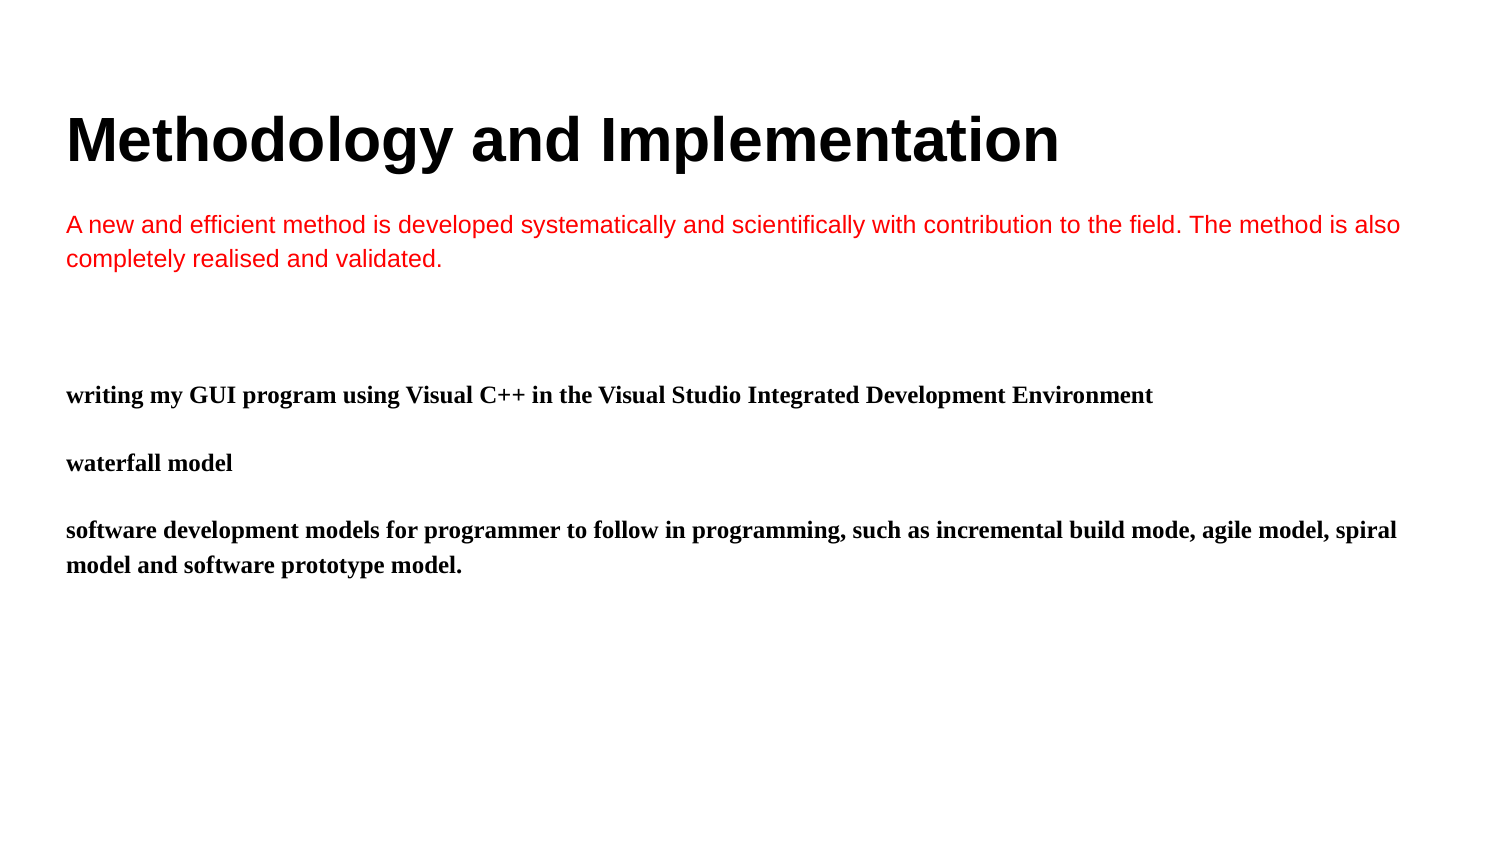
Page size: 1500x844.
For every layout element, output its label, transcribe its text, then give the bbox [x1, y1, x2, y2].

list A new and efficient method is developed systematically and scientifically with contribution to the field. The method is also completely realised and validated. writing my GUI program using Visual C++ in the Visual Studio Integrated Development Environment waterfall model software development models for programmer to follow in programming, such as incremental build mode, agile model, spiral model and software prototype model. [51, 189, 1449, 750]
title Methodology and Implementation [51, 72, 1449, 167]
